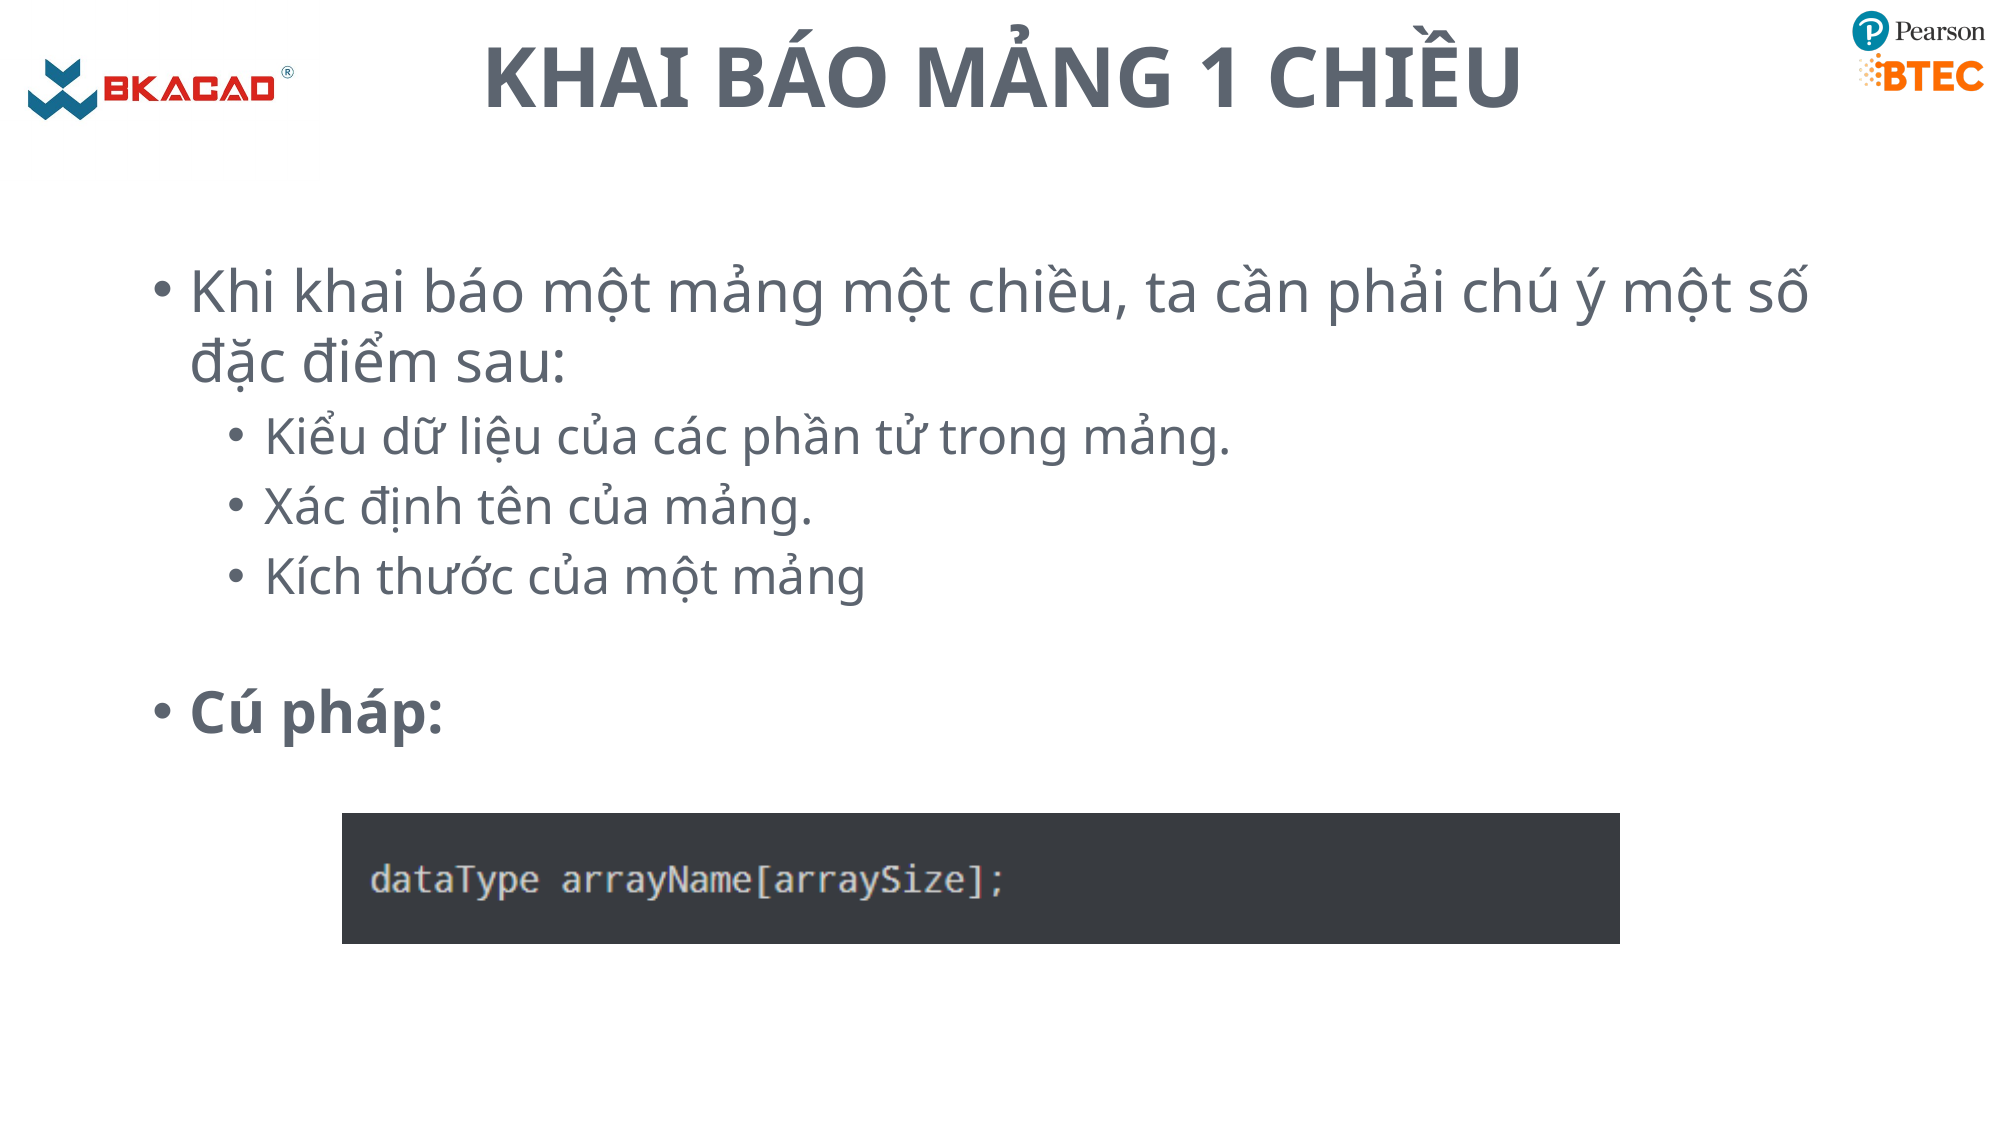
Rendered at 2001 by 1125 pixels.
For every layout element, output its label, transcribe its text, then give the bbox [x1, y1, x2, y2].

picture [0, 0, 320, 181]
title KHAI BÁO MẢNG 1 CHIỀU [466, 24, 1694, 136]
picture [1836, 0, 2000, 104]
text_box Cú pháp: [137, 667, 1863, 761]
list Khi khai báo một mảng một chiều, ta cần phải chú ý một số đặc điểm sau: Kiểu dữ liệu của các phần tử trong mảng. Xác định tên của mảng. Kích thước của một mảng [137, 246, 1863, 658]
picture [342, 813, 1620, 944]
